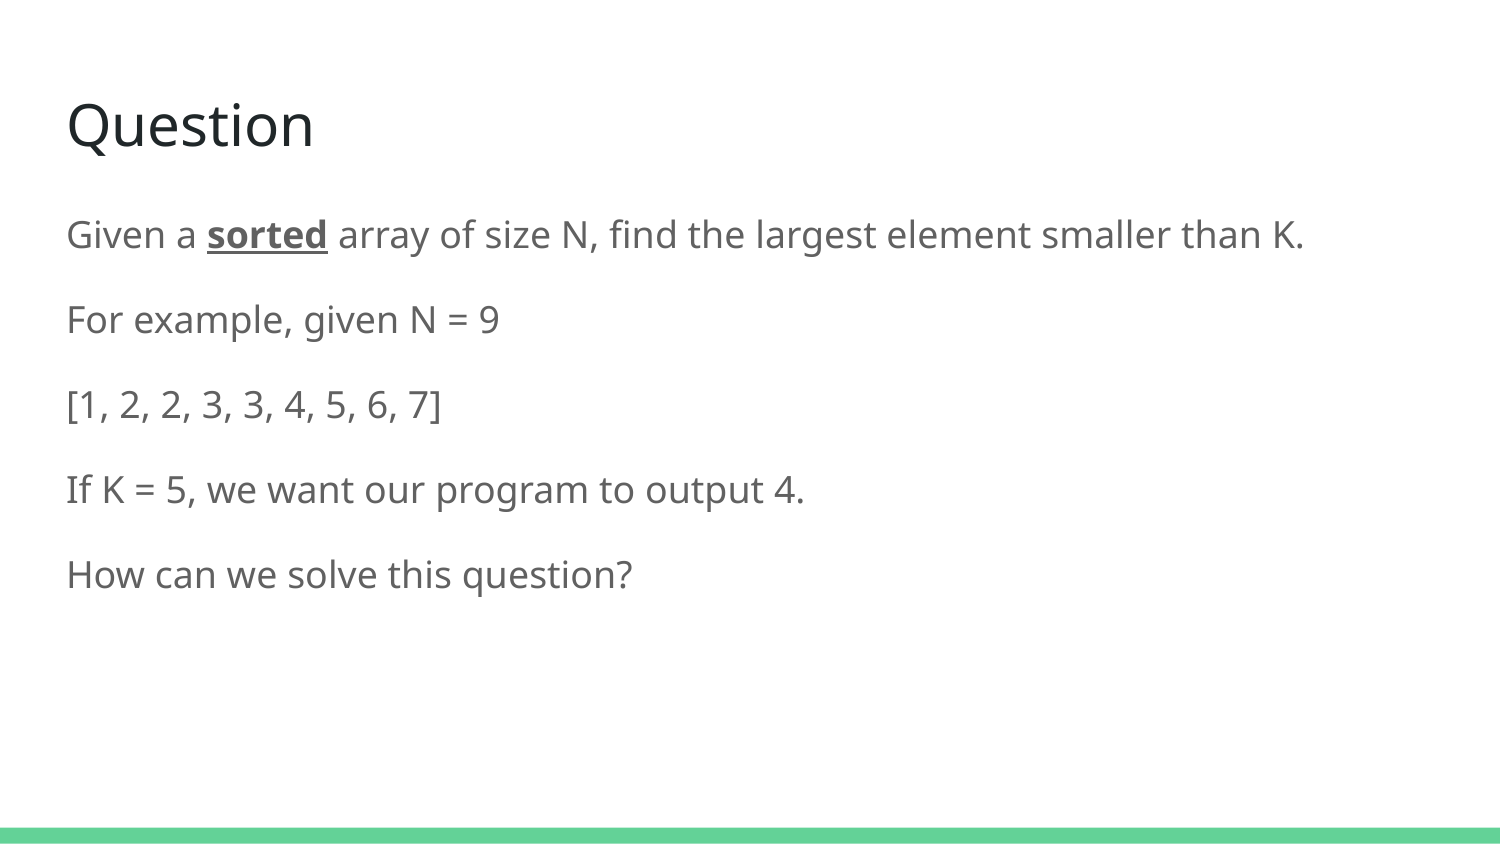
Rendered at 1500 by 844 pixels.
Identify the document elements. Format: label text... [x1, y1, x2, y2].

list Given a sorted array of size N, find the largest element smaller than K. For example, given N = 9 [1, 2, 2, 3, 3, 4, 5, 6, 7] If K = 5, we want our program to output 4. How can we solve this question? [51, 189, 1449, 635]
title Question [51, 72, 1449, 167]
